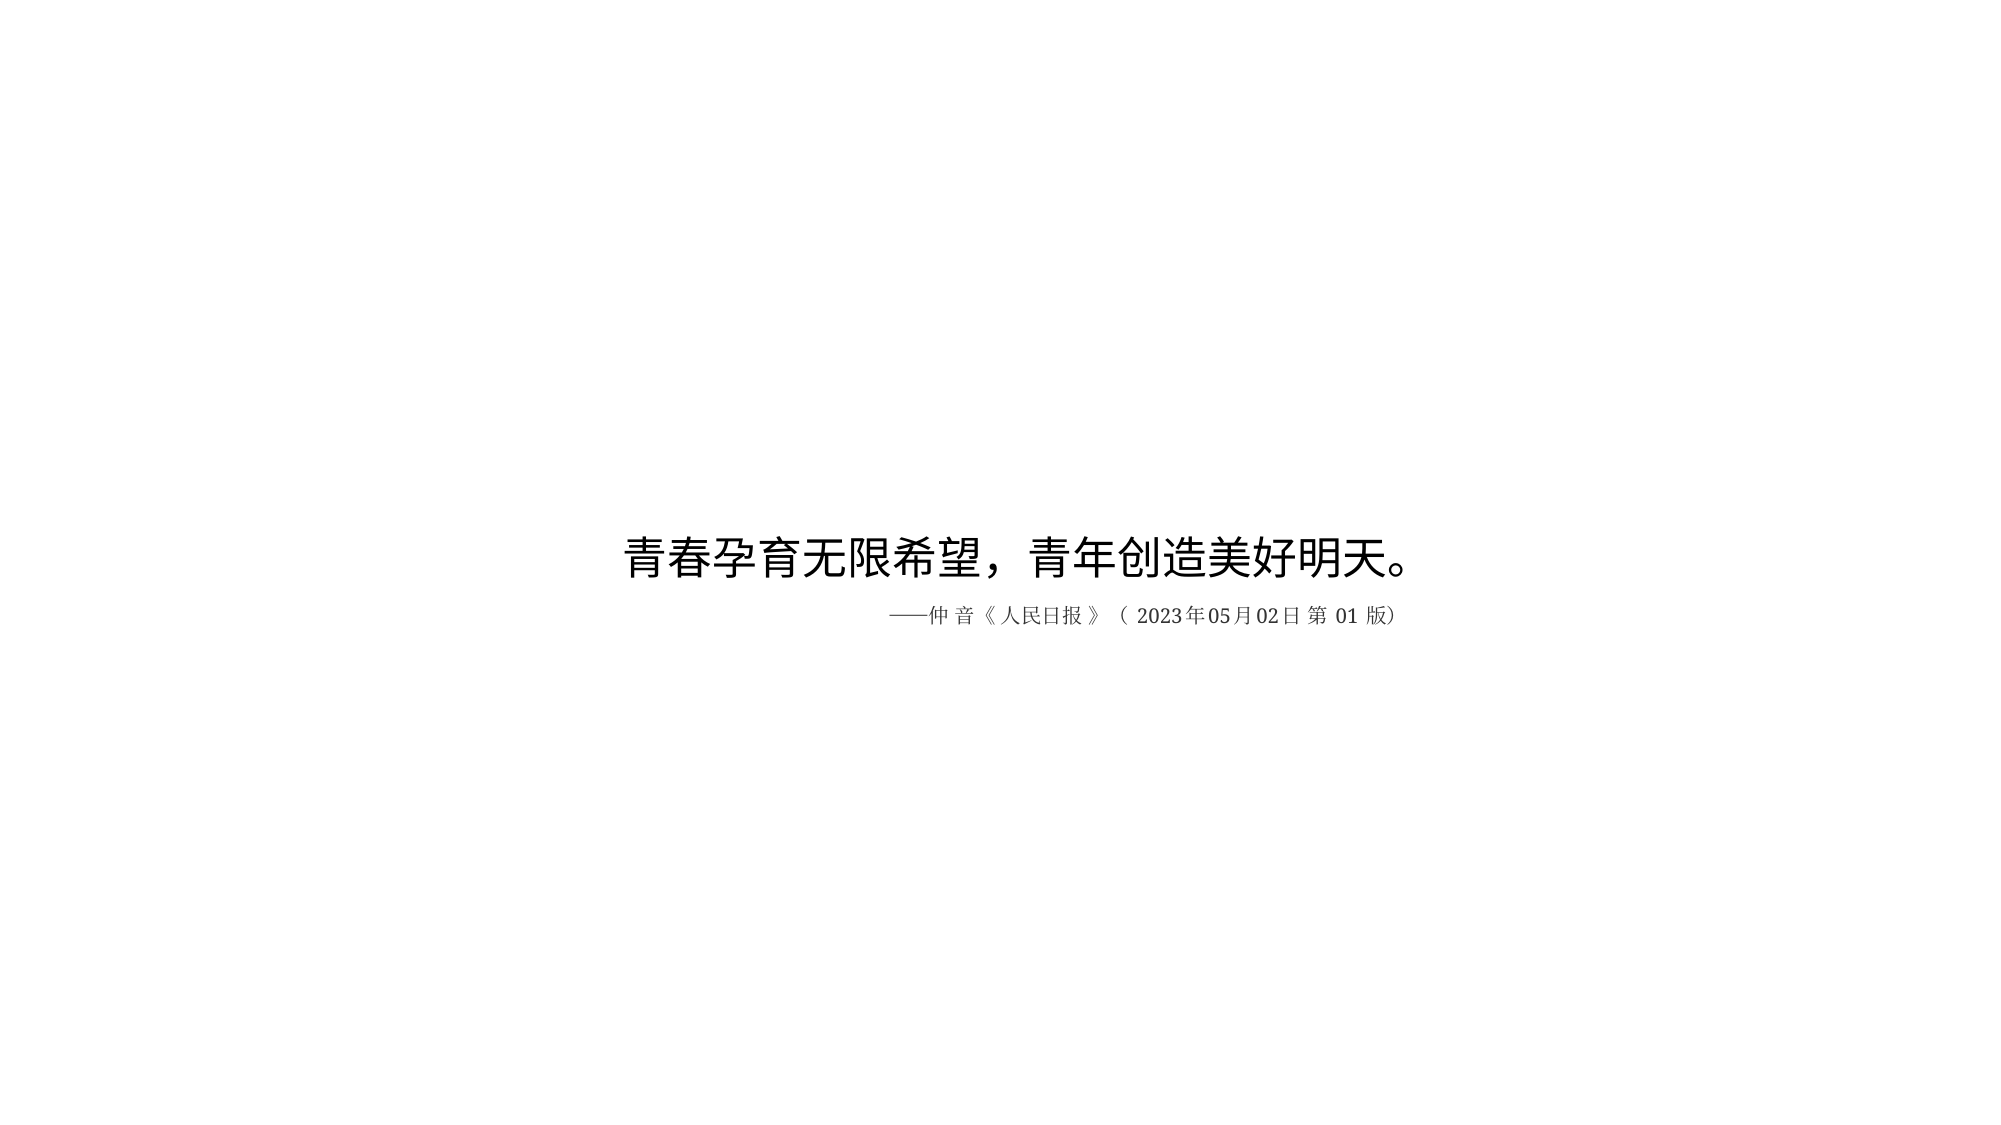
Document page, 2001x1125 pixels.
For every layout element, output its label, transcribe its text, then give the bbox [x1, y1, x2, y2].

title 青春孕育无限希望，青年创造美好明天。 ——仲 音《 人民日报 》（ 2023年05月02日 第 01 版） [165, 526, 1891, 745]
